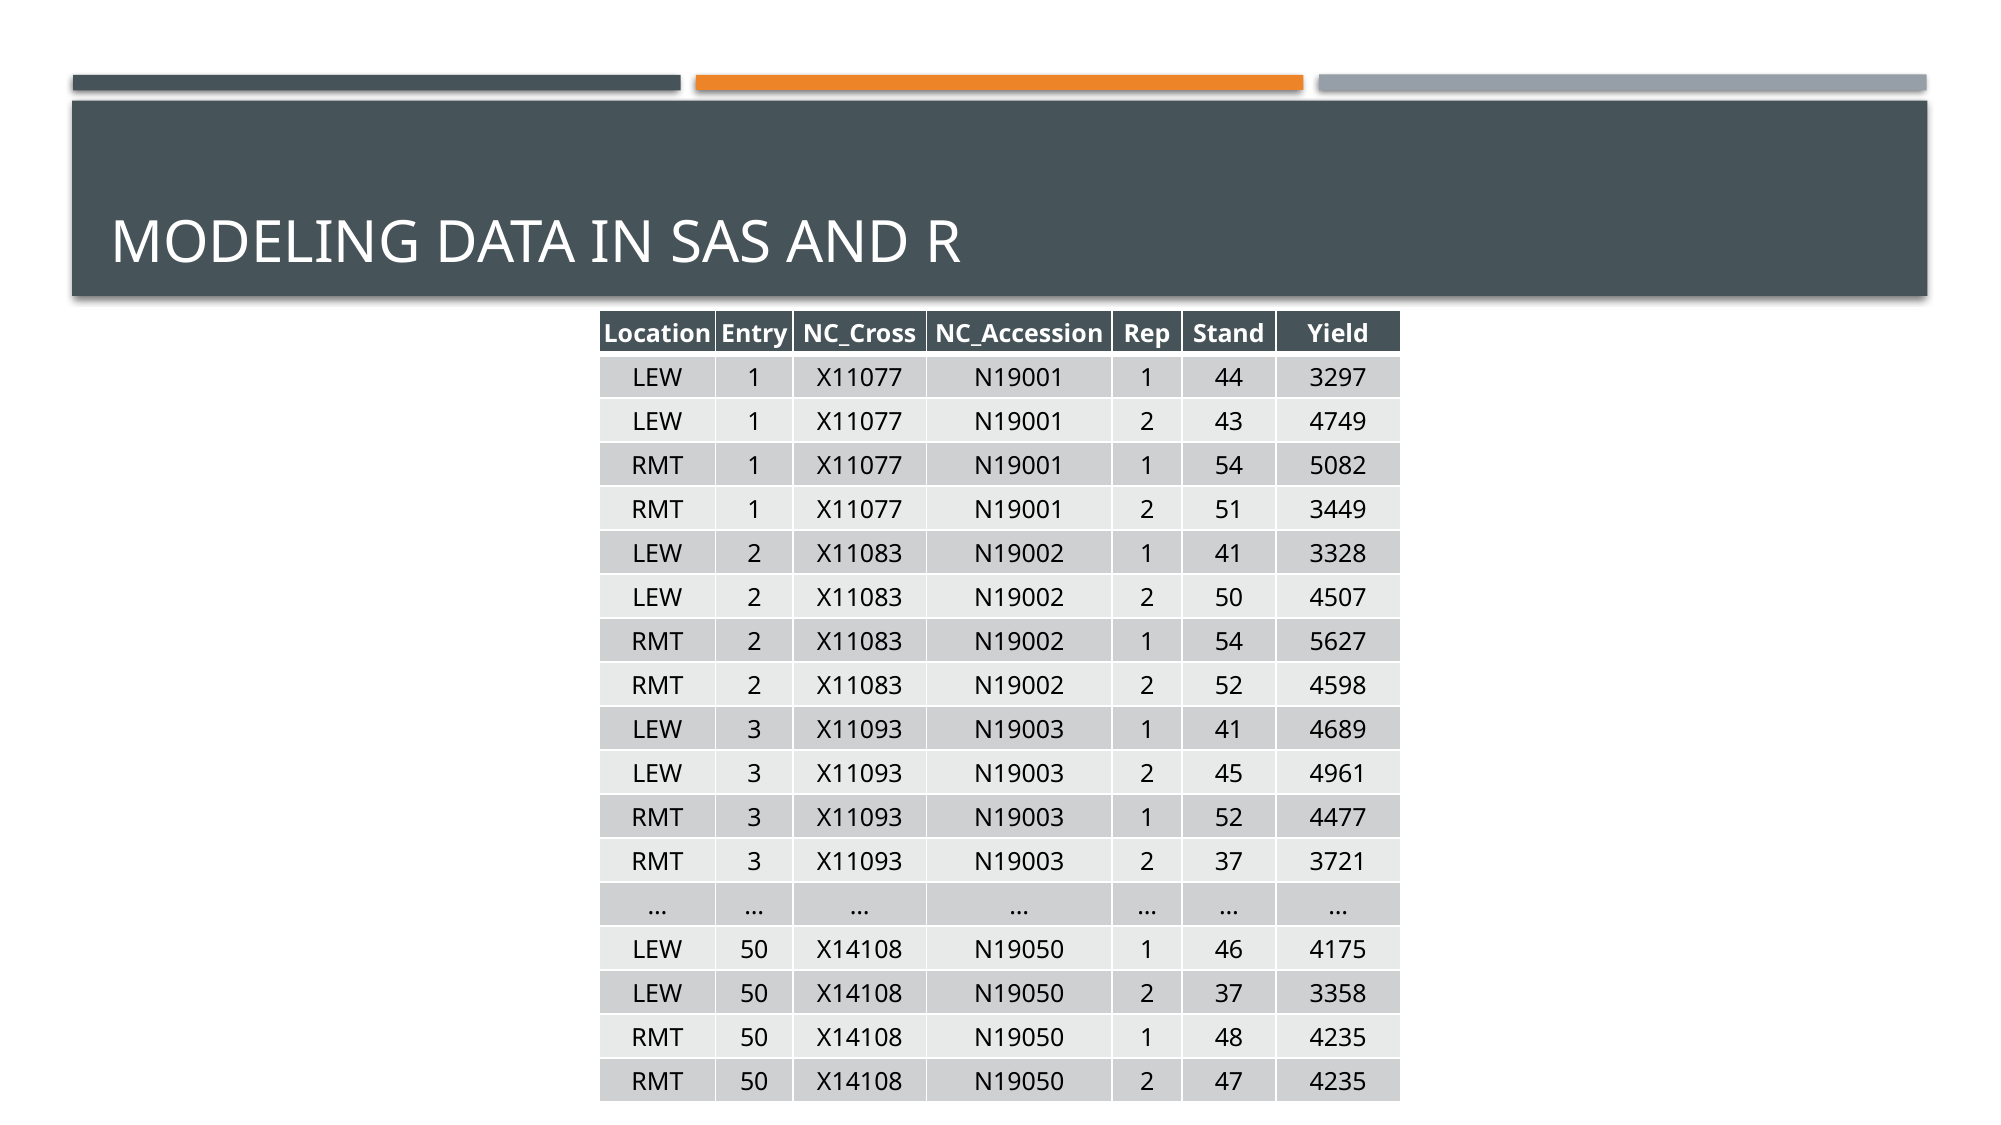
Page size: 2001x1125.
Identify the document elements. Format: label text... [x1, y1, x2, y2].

table_cell 1 [1113, 1015, 1181, 1057]
table_cell LEW [600, 707, 715, 749]
table_cell X11083 [794, 531, 926, 573]
table_cell 2 [1113, 399, 1181, 441]
table_cell 2 [1113, 663, 1181, 705]
table_cell 1 [1113, 357, 1181, 397]
table_cell N19001 [927, 487, 1111, 529]
table_cell X11093 [794, 751, 926, 793]
table_cell LEW [600, 399, 715, 441]
table_cell 51 [1183, 487, 1275, 529]
table_cell X11093 [794, 839, 926, 881]
table_cell 3 [716, 839, 792, 881]
table_cell 54 [1183, 443, 1275, 485]
table_cell 47 [1183, 1059, 1275, 1101]
table_cell X11077 [794, 443, 926, 485]
table_cell RMT [600, 619, 715, 661]
table_cell 4689 [1277, 707, 1400, 749]
table_cell 3449 [1277, 487, 1400, 529]
table_header NC_Cross [794, 311, 926, 351]
table_cell N19050 [927, 1059, 1111, 1101]
table_cell N19050 [927, 971, 1111, 1013]
table_cell 3721 [1277, 839, 1400, 881]
table_cell 2 [716, 663, 792, 705]
table_cell N19003 [927, 707, 1111, 749]
table_cell N19002 [927, 663, 1111, 705]
table_cell … [794, 883, 926, 925]
table_cell X11093 [794, 795, 926, 837]
table_cell N19001 [927, 399, 1111, 441]
table_cell 4749 [1277, 399, 1400, 441]
table_cell 44 [1183, 357, 1275, 397]
table_header Yield [1277, 311, 1400, 351]
table_cell 4235 [1277, 1059, 1400, 1101]
table_cell RMT [600, 443, 715, 485]
table_cell N19003 [927, 795, 1111, 837]
table_cell … [1113, 883, 1181, 925]
table_cell 52 [1183, 795, 1275, 837]
table_cell 2 [716, 531, 792, 573]
table_header Rep [1113, 311, 1181, 351]
table_cell 2 [1113, 839, 1181, 881]
table_cell 2 [716, 619, 792, 661]
table_cell LEW [600, 971, 715, 1013]
table_cell X11077 [794, 487, 926, 529]
table_cell N19002 [927, 575, 1111, 617]
table_cell 1 [716, 399, 792, 441]
table_cell X11083 [794, 575, 926, 617]
table_cell N19003 [927, 839, 1111, 881]
table_cell 50 [716, 927, 792, 969]
table_cell 2 [1113, 487, 1181, 529]
table_cell X14108 [794, 1015, 926, 1057]
title Modeling DATA in sas and R [95, 115, 1905, 282]
table_cell 50 [716, 971, 792, 1013]
table_cell 1 [1113, 443, 1181, 485]
table_cell X14108 [794, 927, 926, 969]
table_cell LEW [600, 531, 715, 573]
table_cell N19003 [927, 751, 1111, 793]
table_cell 3 [716, 707, 792, 749]
table_cell 3358 [1277, 971, 1400, 1013]
table_cell LEW [600, 751, 715, 793]
table_cell … [600, 883, 715, 925]
table_cell 1 [1113, 531, 1181, 573]
table_cell 4507 [1277, 575, 1400, 617]
table_cell RMT [600, 1059, 715, 1101]
table_cell … [716, 883, 792, 925]
table_cell RMT [600, 663, 715, 705]
table_cell RMT [600, 1015, 715, 1057]
table_cell X11083 [794, 663, 926, 705]
table_cell 4477 [1277, 795, 1400, 837]
table_header NC_Accession [927, 311, 1111, 351]
table_cell N19001 [927, 443, 1111, 485]
table_cell RMT [600, 839, 715, 881]
table_header Location [600, 311, 715, 351]
table_cell LEW [600, 927, 715, 969]
table_cell N19002 [927, 619, 1111, 661]
table_cell X11077 [794, 357, 926, 397]
table_cell 2 [716, 575, 792, 617]
table_cell 2 [1113, 971, 1181, 1013]
table_cell 54 [1183, 619, 1275, 661]
table_cell 1 [716, 487, 792, 529]
table_cell X14108 [794, 971, 926, 1013]
table_cell 50 [716, 1059, 792, 1101]
table_cell 1 [1113, 795, 1181, 837]
table_cell 45 [1183, 751, 1275, 793]
table_header Stand [1183, 311, 1275, 351]
table_cell 2 [1113, 575, 1181, 617]
table_cell 2 [1113, 1059, 1181, 1101]
table_cell 2 [1113, 751, 1181, 793]
table_cell 4235 [1277, 1015, 1400, 1057]
table_cell 41 [1183, 531, 1275, 573]
table_cell 50 [1183, 575, 1275, 617]
table_cell 5082 [1277, 443, 1400, 485]
table_cell 4598 [1277, 663, 1400, 705]
table_cell 3 [716, 751, 792, 793]
table_cell 48 [1183, 1015, 1275, 1057]
table_cell RMT [600, 487, 715, 529]
table_cell 3297 [1277, 357, 1400, 397]
table_cell 52 [1183, 663, 1275, 705]
table_cell … [927, 883, 1111, 925]
table_cell … [1277, 883, 1400, 925]
table_cell 1 [1113, 707, 1181, 749]
table_cell 1 [716, 357, 792, 397]
table_cell X11093 [794, 707, 926, 749]
table_cell 37 [1183, 839, 1275, 881]
table_cell LEW [600, 575, 715, 617]
table_header Entry [716, 311, 792, 351]
table_cell 1 [716, 443, 792, 485]
table_cell 50 [716, 1015, 792, 1057]
table_cell RMT [600, 795, 715, 837]
table_cell X14108 [794, 1059, 926, 1101]
table_cell N19002 [927, 531, 1111, 573]
table_cell 4175 [1277, 927, 1400, 969]
table_cell 43 [1183, 399, 1275, 441]
table_cell 1 [1113, 927, 1181, 969]
table_cell X11083 [794, 619, 926, 661]
table_cell 3328 [1277, 531, 1400, 573]
table_cell 37 [1183, 971, 1275, 1013]
table_cell 1 [1113, 619, 1181, 661]
table_cell X11077 [794, 399, 926, 441]
table_cell N19001 [927, 357, 1111, 397]
table_cell N19050 [927, 927, 1111, 969]
table_cell 5627 [1277, 619, 1400, 661]
table_cell 41 [1183, 707, 1275, 749]
table_cell 46 [1183, 927, 1275, 969]
table_cell 3 [716, 795, 792, 837]
table_cell 4961 [1277, 751, 1400, 793]
table_cell LEW [600, 357, 715, 397]
table_cell … [1183, 883, 1275, 925]
table_cell N19050 [927, 1015, 1111, 1057]
